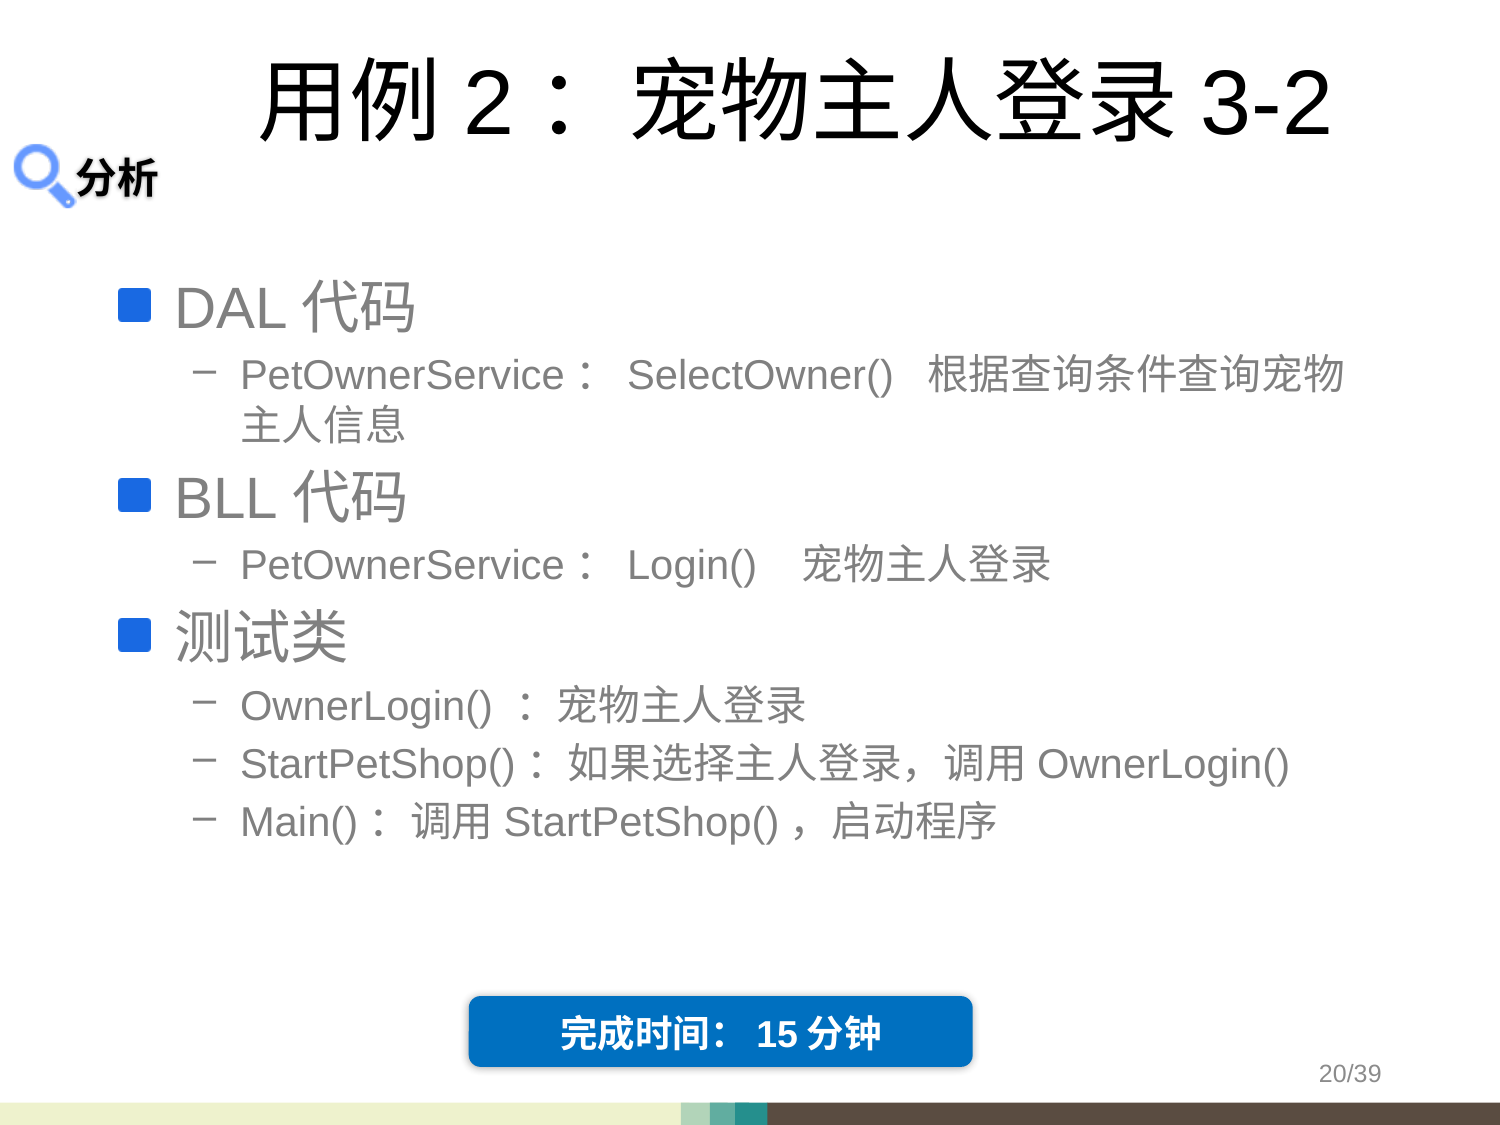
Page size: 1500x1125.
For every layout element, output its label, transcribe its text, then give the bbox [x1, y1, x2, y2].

picture [118, 288, 151, 322]
picture [118, 618, 151, 652]
list DAL代码 PetOwnerService：SelectOwner() 根据查询条件查询宠物主人信息 BLL代码 PetOwnerService：Login() 宠物主人登录 测试类 OwnerLogin() ：宠物主人登录 StartPetShop()：如果选择主人登录，调用OwnerLogin() Main()：调用StartPetShop()，启动程序 [103, 262, 1397, 1005]
title 用例2：宠物主人登录3-2 [120, 35, 1471, 183]
picture [118, 478, 151, 512]
slide_number /39 [1059, 1042, 1397, 1103]
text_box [468, 996, 973, 1067]
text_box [11, 140, 175, 214]
